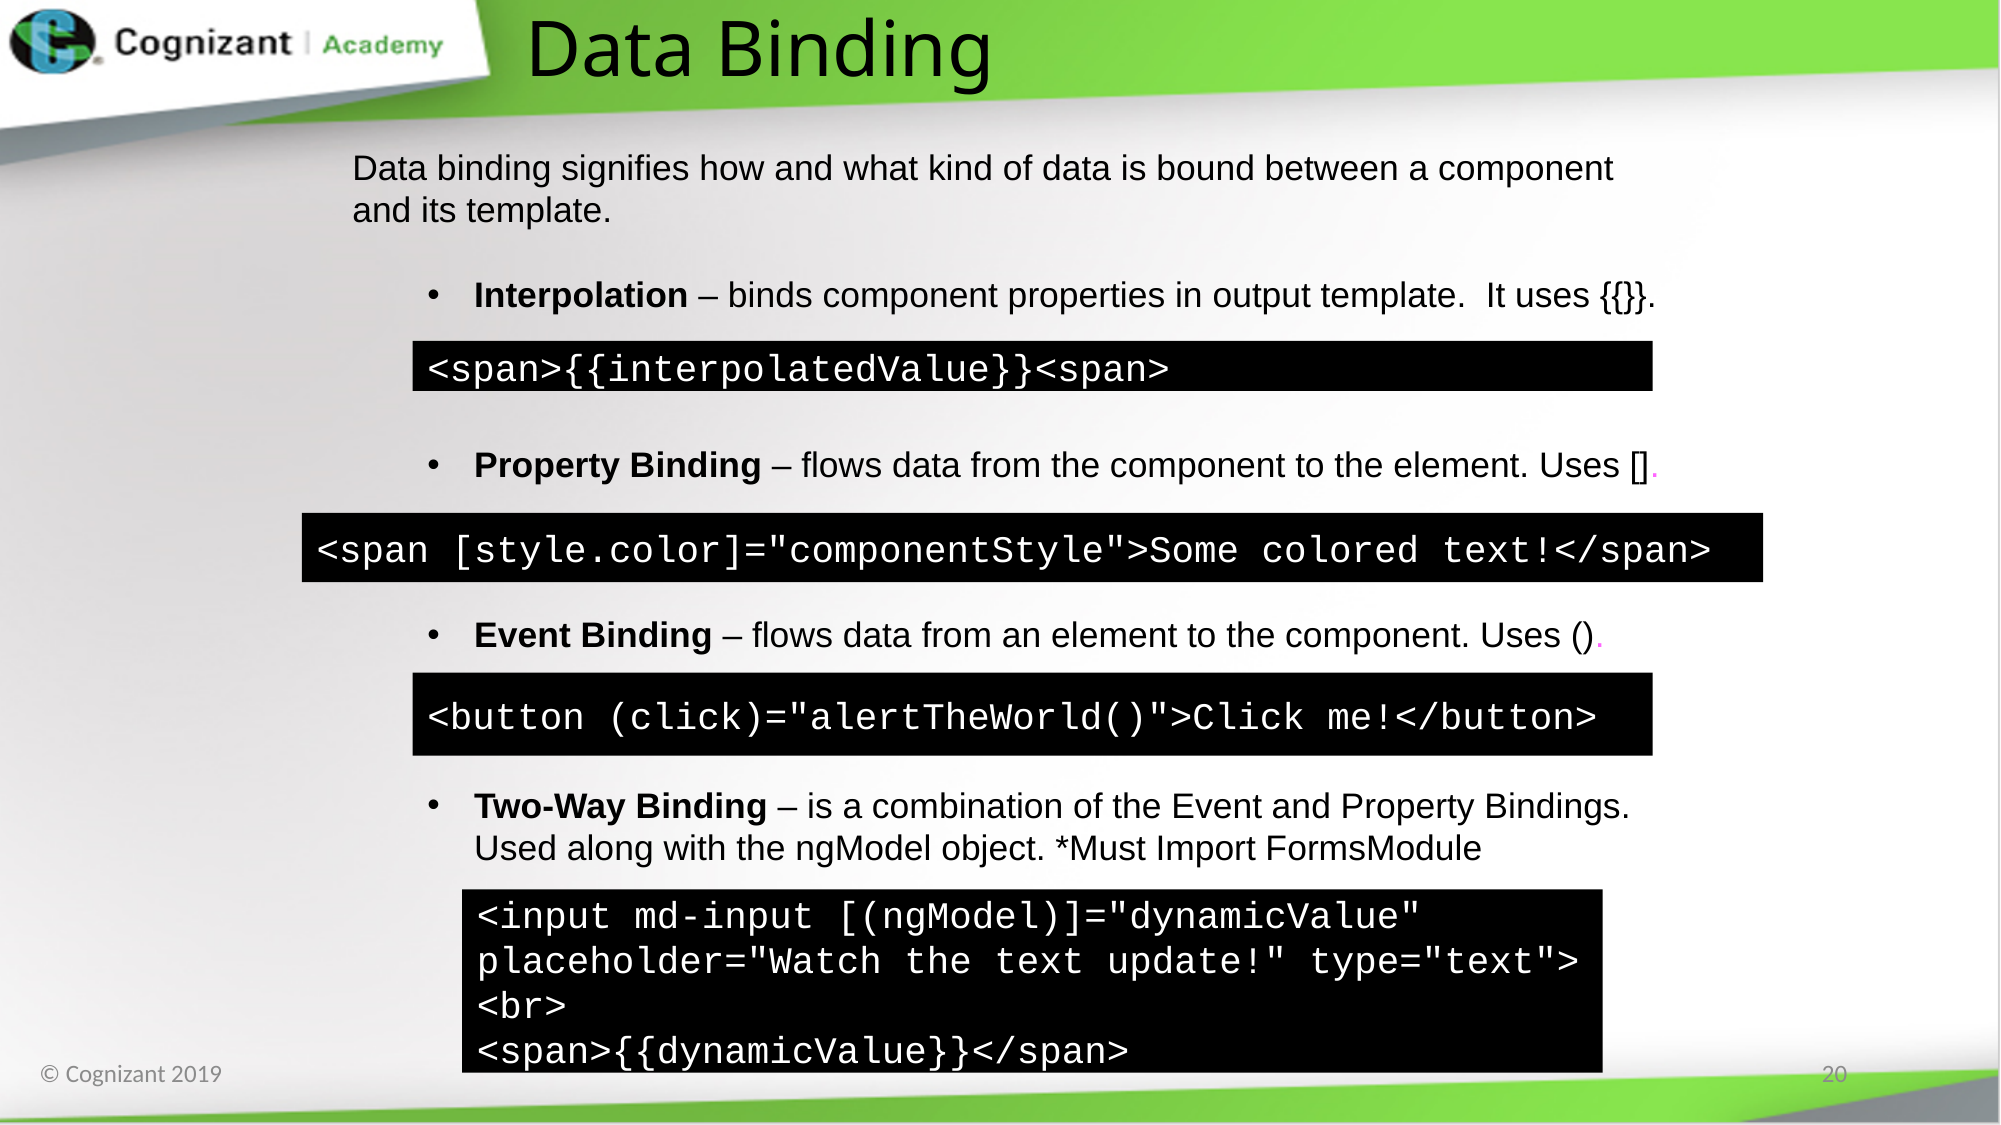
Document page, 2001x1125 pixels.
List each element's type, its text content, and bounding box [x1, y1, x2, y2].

text_box <button (click)="alertTheWorld()">Click me!</button> [411, 672, 1654, 757]
text_box <input md-input [(ngModel)]="dynamicValue" placeholder="Watch the text update!" type="text"> <br> <span>{{dynamicValue}}</span> [461, 888, 1604, 1074]
slide_number 20 [1412, 1042, 1863, 1103]
picture [0, 0, 2001, 1125]
text_box Data binding signifies how and what kind of data is bound between a component and its template. Interpolation – binds component properties in output template. It uses {{}}. Property Binding – flows data from the component to the element. Uses []. Event Binding – flows data from an element to the component. Uses (). Two-Way Binding – is a combination of the Event and Property Bindings. Used along with the ngModel object. *Must Import FormsModule [337, 137, 1688, 512]
text_box Data binding signifies how and what kind of data is bound between a component and its template. Interpolation – binds component properties in output template. It uses {{}}. Property Binding – flows data from the component to the element. Uses []. Event Binding – flows data from an element to the component. Uses (). Two-Way Binding – is a combination of the Event and Property Bindings. Used along with the ngModel object. *Must Import FormsModule [337, 583, 1688, 1125]
text_box <span>{{interpolatedValue}}<span> [411, 340, 1654, 392]
text_box <span [style.color]="componentStyle">Some colored text!</span> [301, 512, 1764, 583]
title Data Binding [510, 0, 1013, 104]
footer © Cognizant 2019 [18, 1053, 244, 1092]
